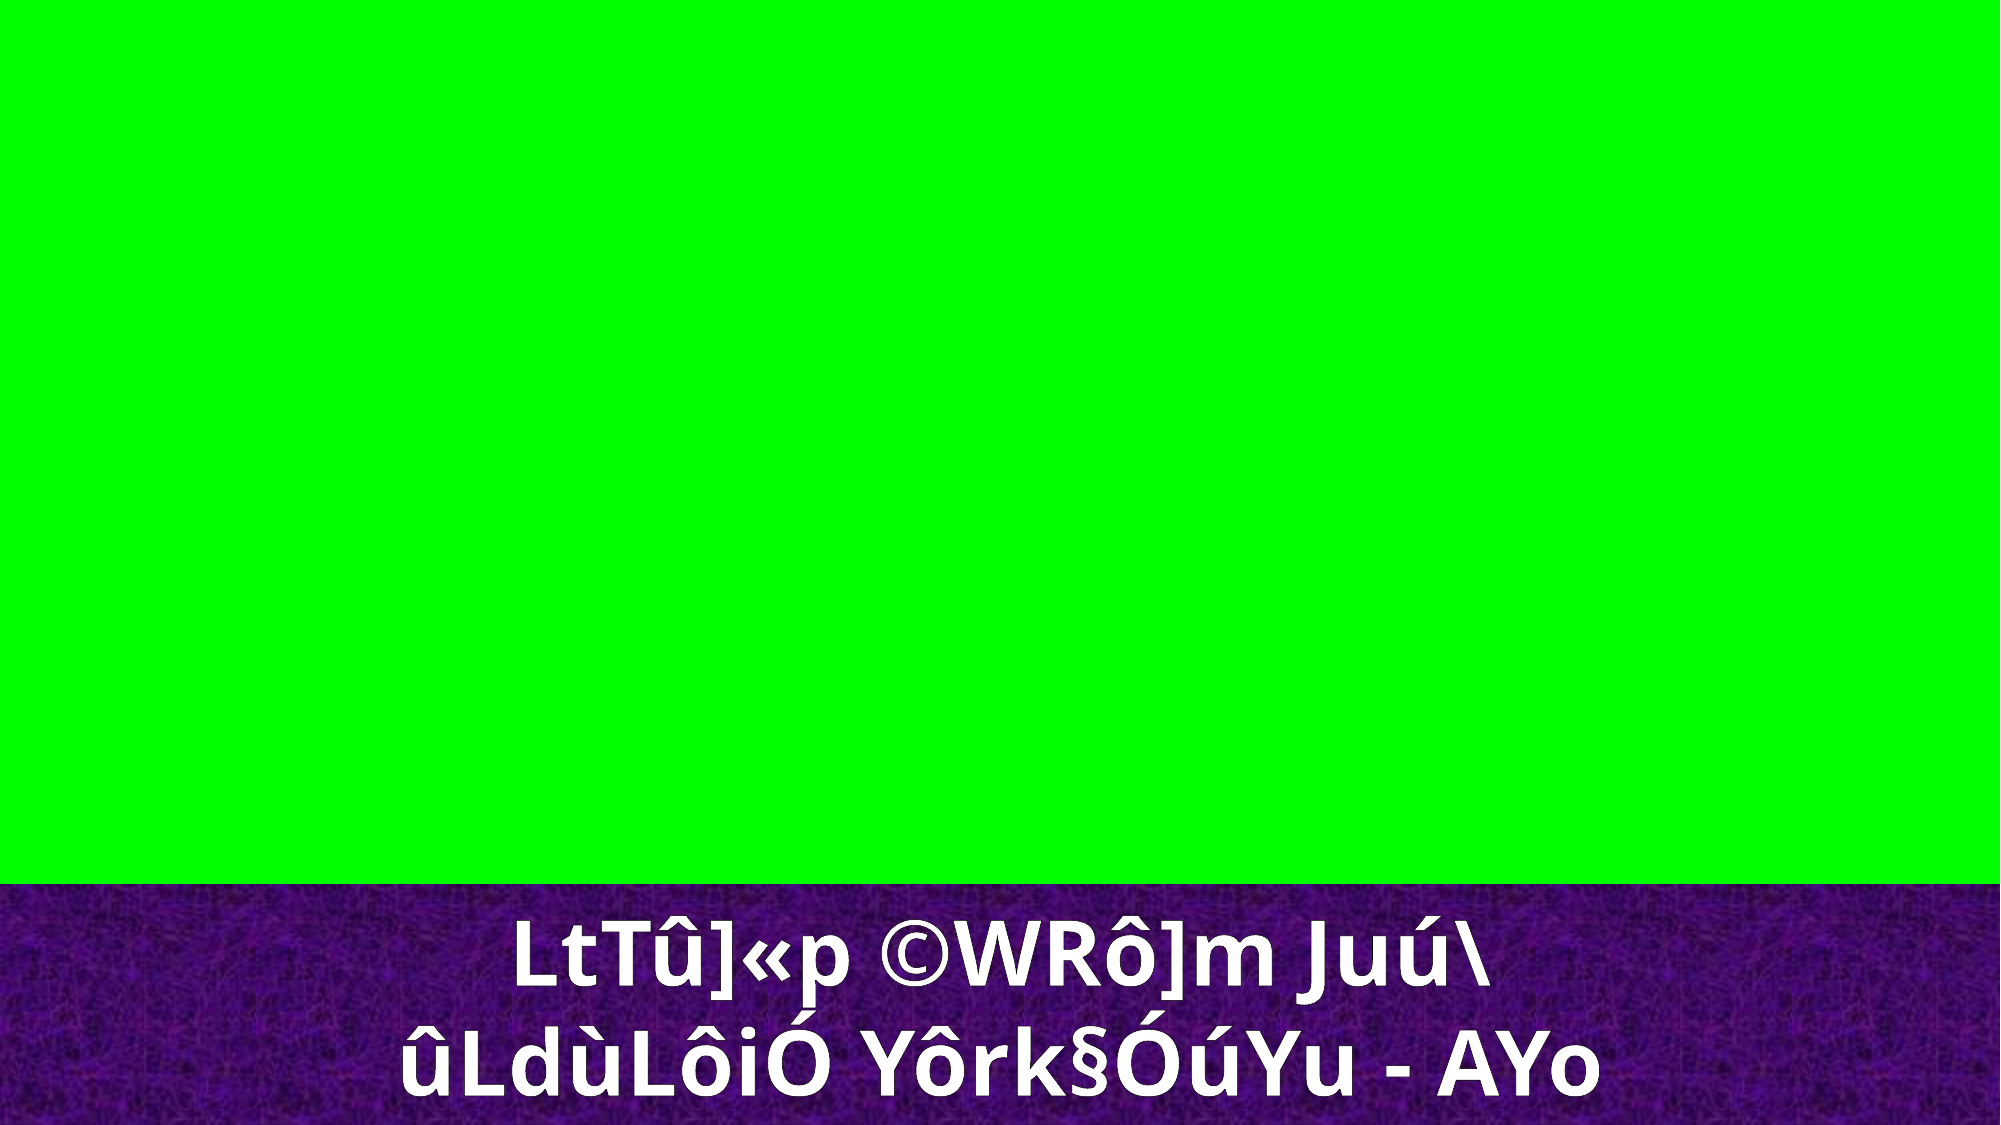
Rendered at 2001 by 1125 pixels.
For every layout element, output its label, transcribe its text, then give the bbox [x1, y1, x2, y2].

text_box LtTû]«p ©WRô]m Juú\ ûLdùLôiÓ Yôrk§ÓúYu - AYo [0, 886, 2000, 1122]
